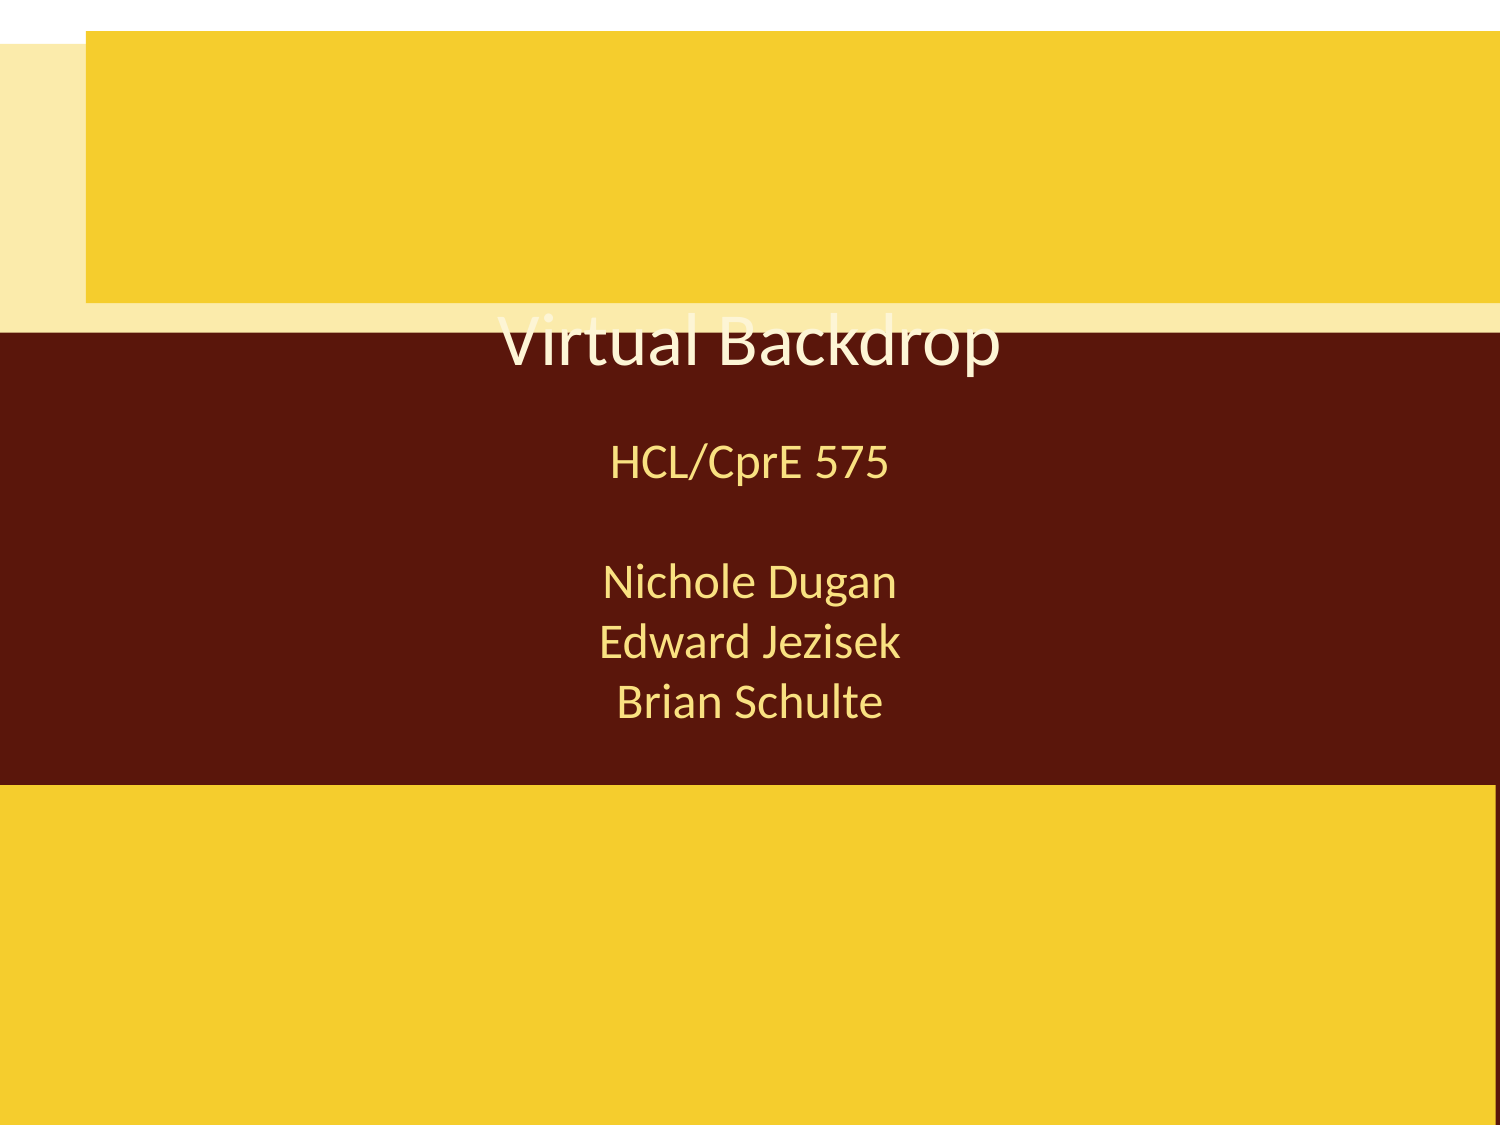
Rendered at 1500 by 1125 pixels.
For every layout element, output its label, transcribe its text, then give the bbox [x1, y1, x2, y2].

text_box HCL/CprE 575 Nichole Dugan Edward Jezisek Brian Schulte [112, 420, 1388, 788]
text_box Virtual Backdrop [112, 262, 1388, 409]
